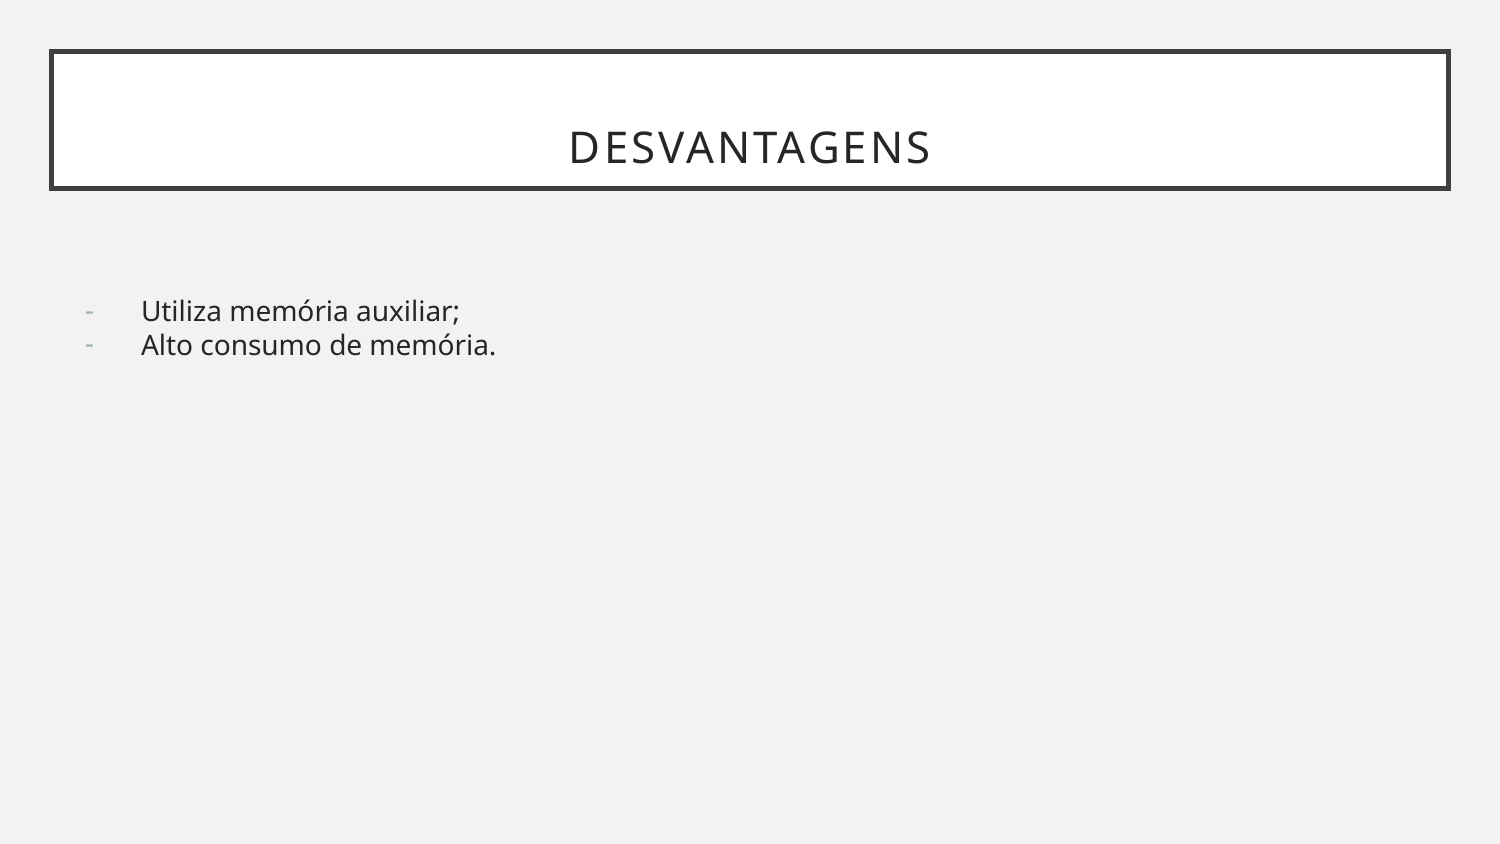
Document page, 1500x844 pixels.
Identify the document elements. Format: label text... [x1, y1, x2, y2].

list Utiliza memória auxiliar; Alto consumo de memória. [51, 278, 1449, 750]
title Desvantagens [49, 49, 1451, 191]
